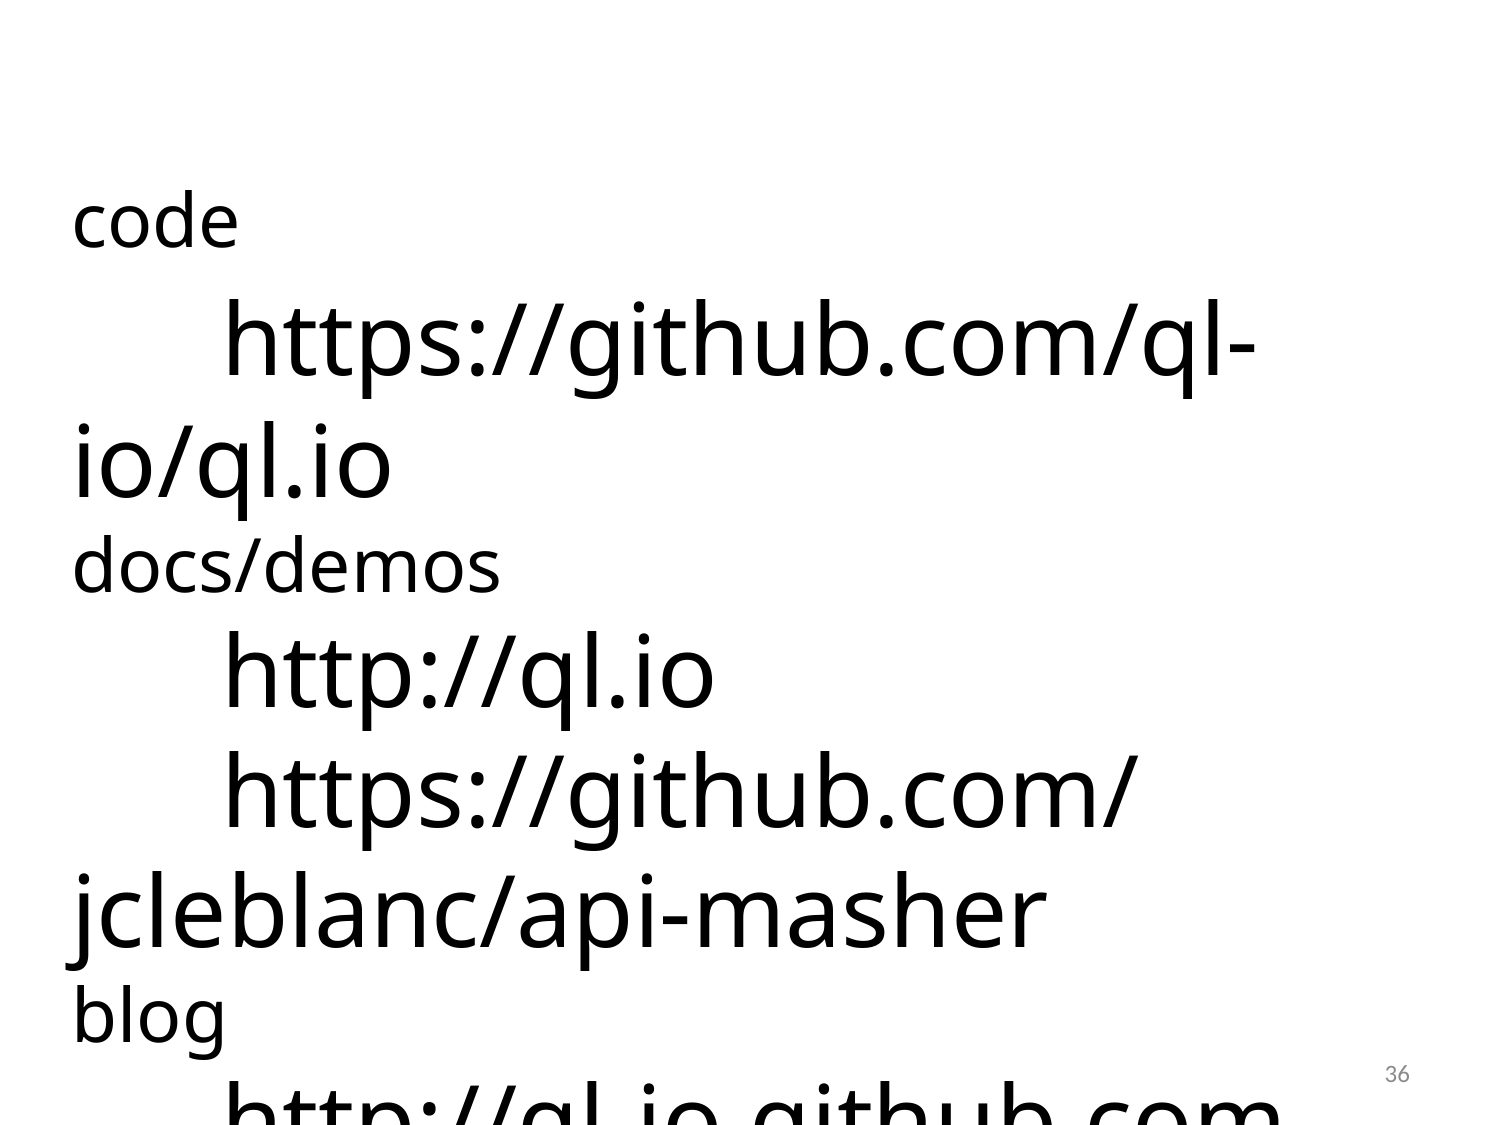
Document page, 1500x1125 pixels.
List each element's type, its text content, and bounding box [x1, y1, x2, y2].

text_box code https://github.com/ql-io/ql.io docs/demos http://ql.io https://github.com/jcleblanc/api-masher blog http://ql-io.github.com [56, 165, 1448, 1125]
